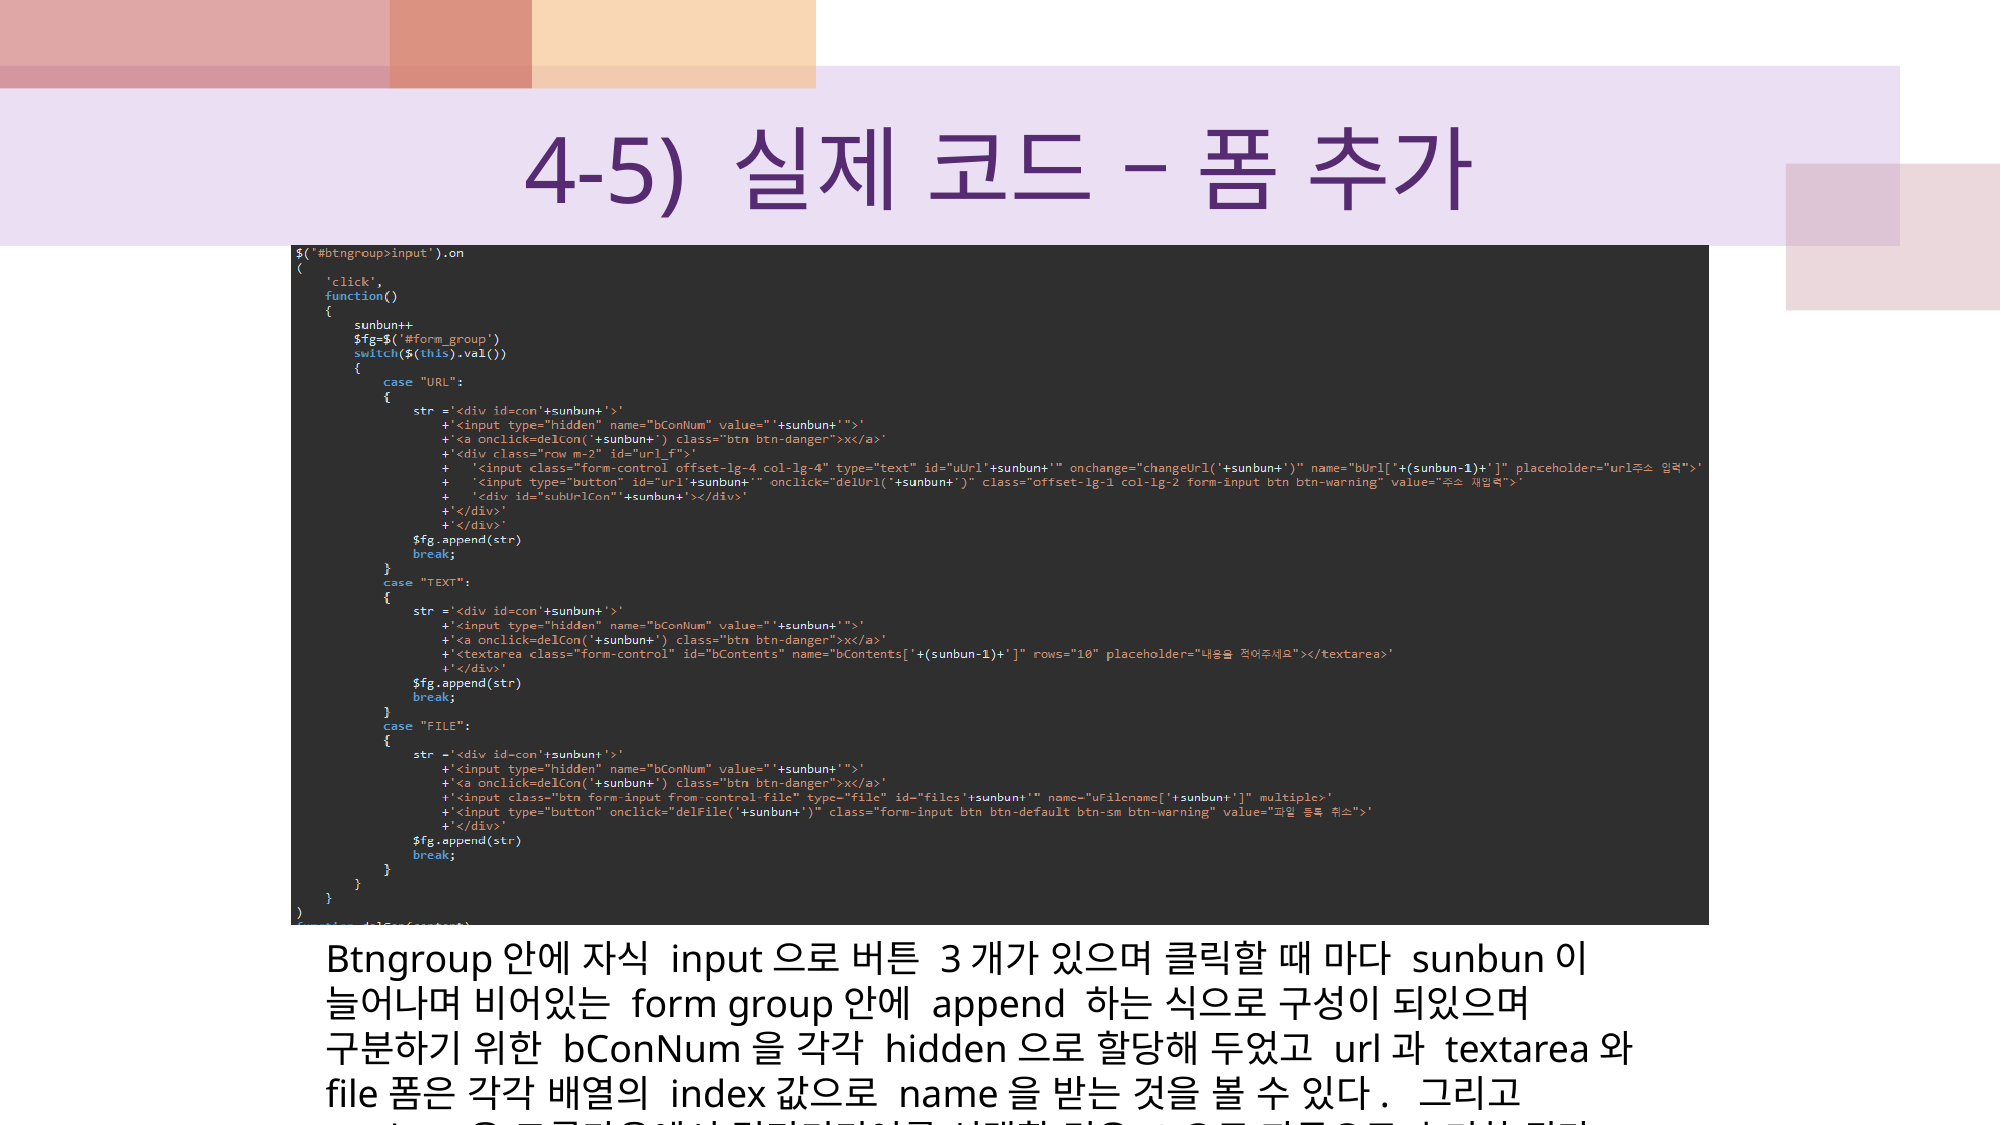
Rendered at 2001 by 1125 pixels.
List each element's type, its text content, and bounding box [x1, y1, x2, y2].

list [291, 245, 1709, 925]
text_box Btngroup안에 자식 input으로 버튼 3개가 있으며 클릭할 때 마다 sunbun이 늘어나며 비어있는 form group안에 append 하는 식으로 구성이 되있으며 구분하기 위한 bConNum을 각각 hidden으로 할당해 두었고 url과 textarea와 file폼은 각각 배열의 index값으로 name을 받는 것을 볼 수 있다. 그리고 sunbun은 드롭다운에서 멀티미디어를 선택할 경우 0으로 자동으로 초기화 된다. [310, 935, 1670, 1125]
title 4-5) 실제 코드 – 폼 추가 [99, 88, 1900, 246]
